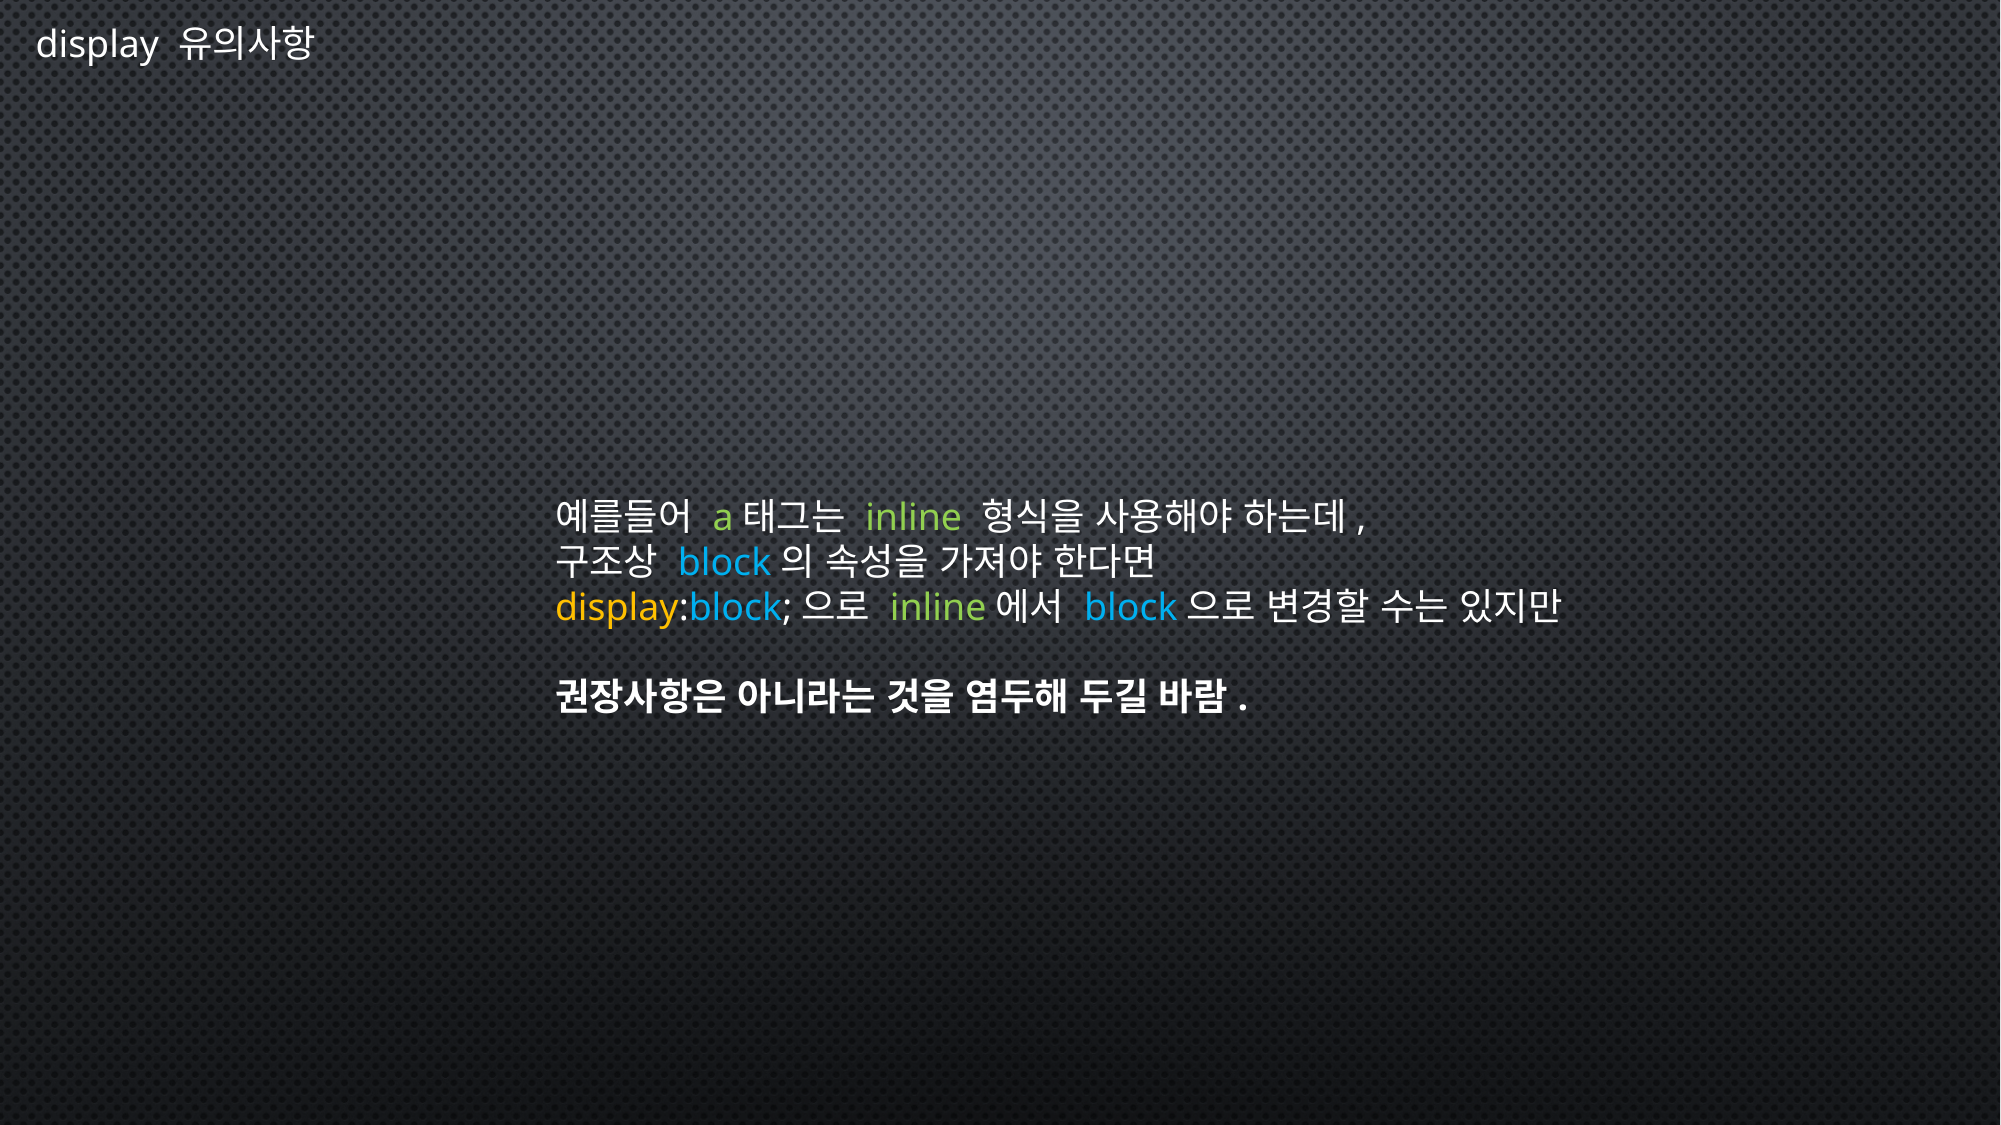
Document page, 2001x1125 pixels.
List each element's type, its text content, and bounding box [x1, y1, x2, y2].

text_box 예를들어 a태그는 inline 형식을 사용해야 하는데, 구조상 block의 속성을 가져야 한다면 display:block;으로 inline에서 block으로 변경할 수는 있지만 권장사항은 아니라는 것을 염두해 두길 바람. [540, 485, 1579, 725]
text_box display 유의사항 [20, 13, 332, 73]
